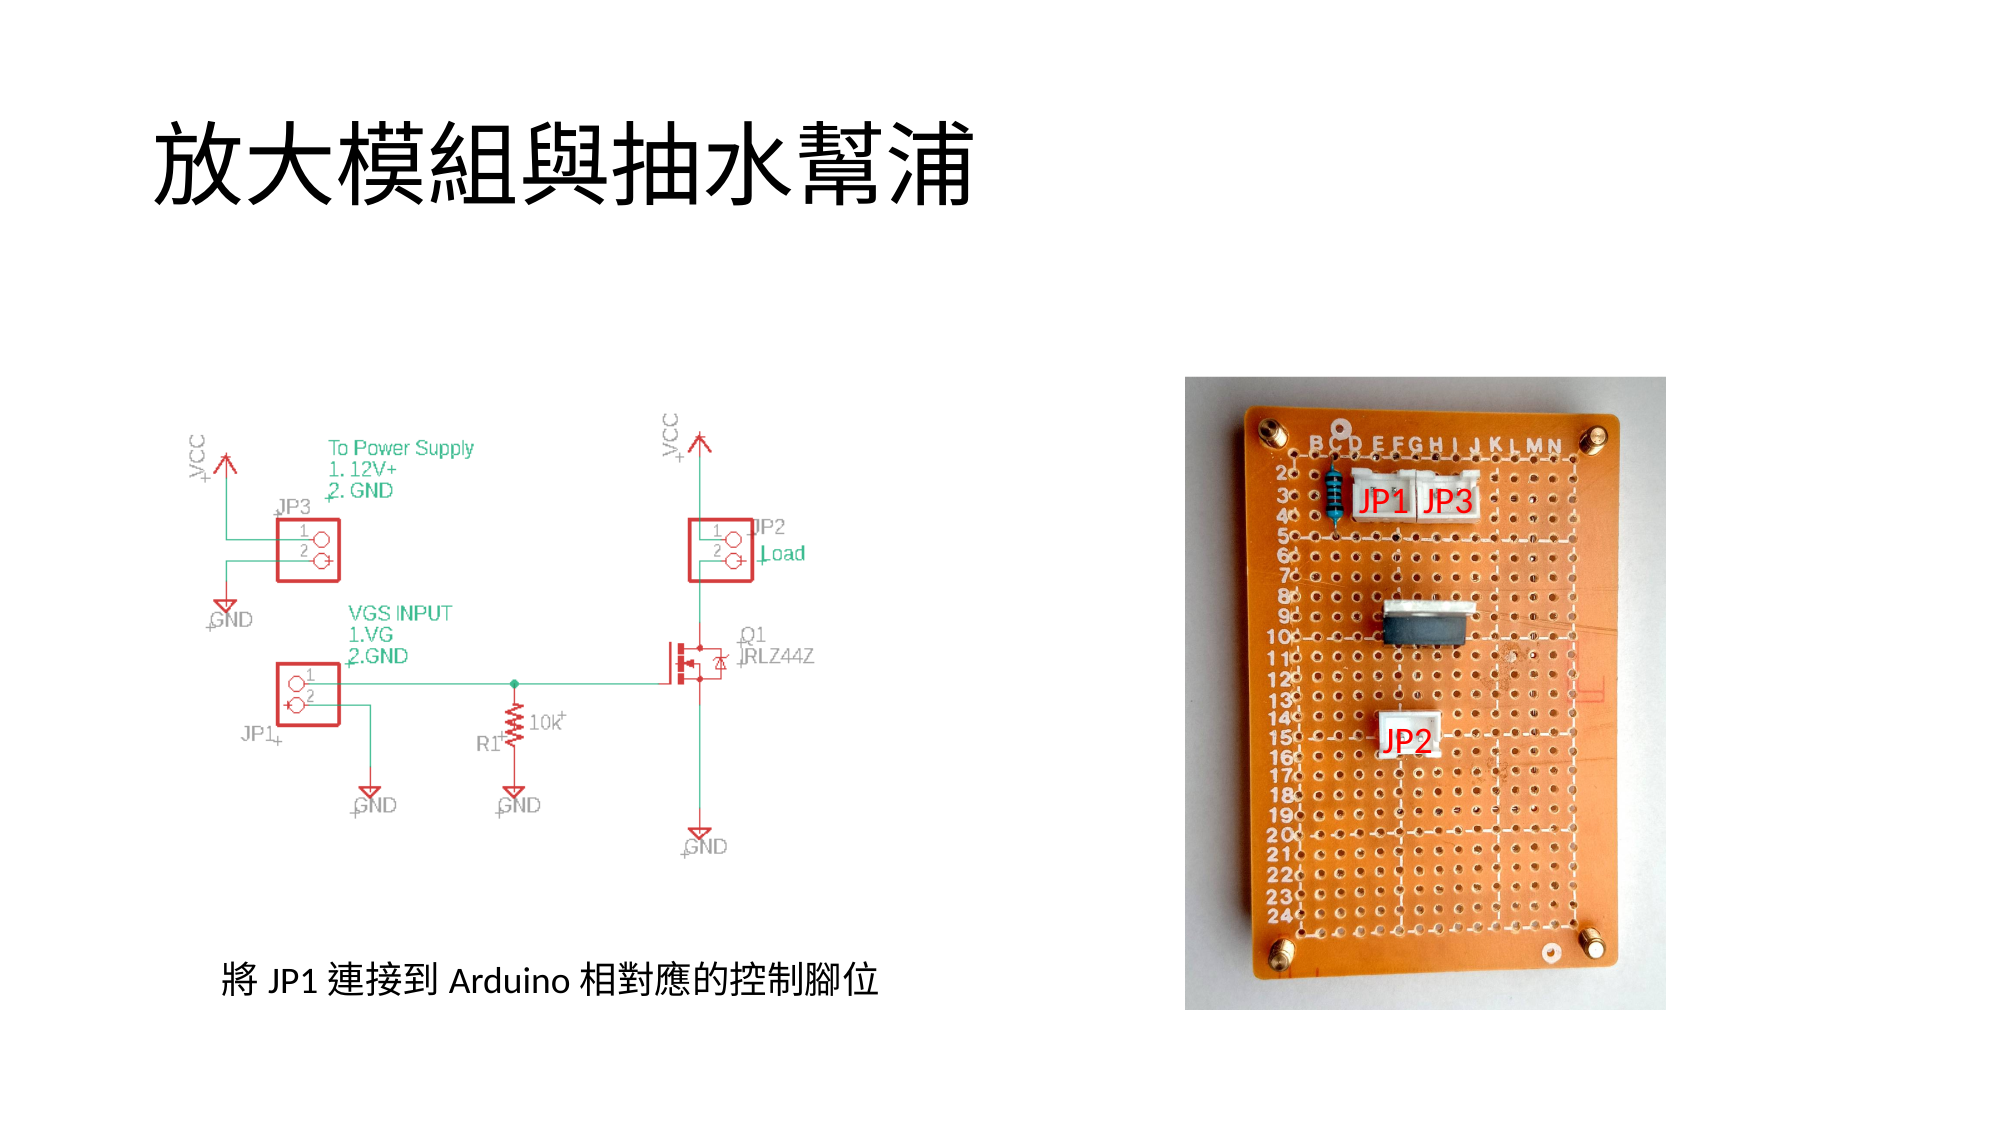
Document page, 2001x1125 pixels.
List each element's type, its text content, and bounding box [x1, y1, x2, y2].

picture [1108, 377, 1741, 1010]
title 放大模組與抽水幫浦 [137, 59, 1863, 278]
picture [137, 390, 862, 884]
text_box 將JP1連接到Arduino相對應的控制腳位 [206, 948, 895, 1009]
